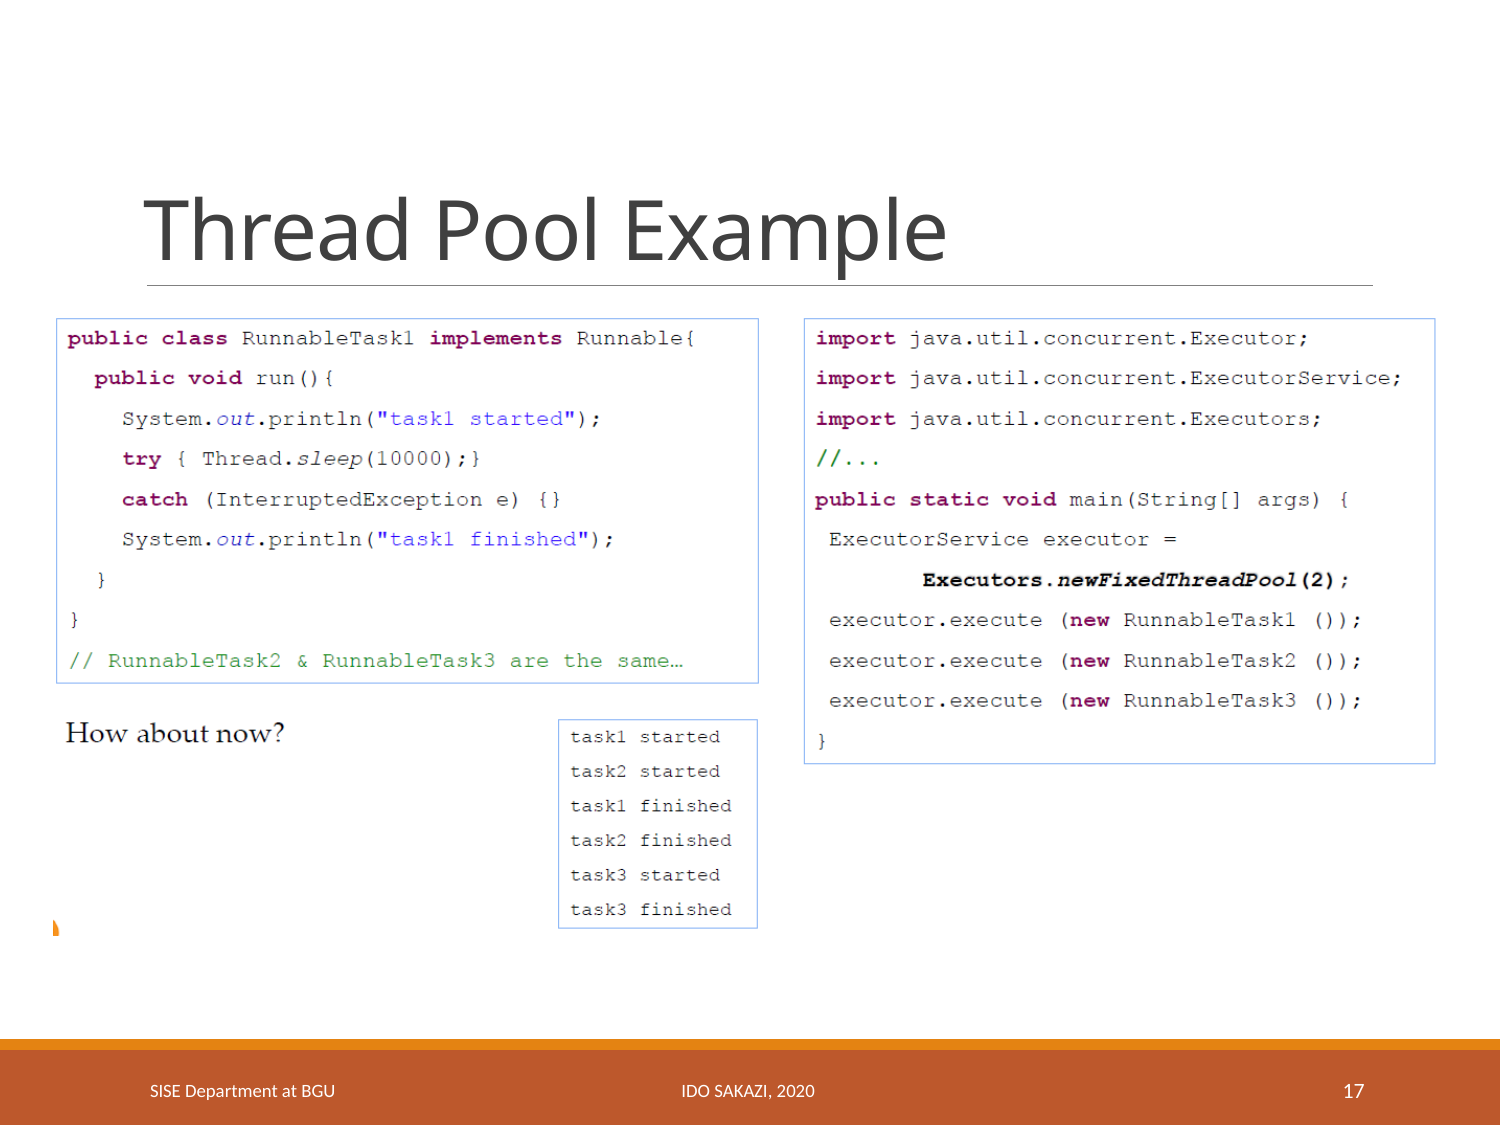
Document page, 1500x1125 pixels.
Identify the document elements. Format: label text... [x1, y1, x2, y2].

title Thread Pool Example [64, 47, 1459, 285]
footer Ido SAKaZi, 2020 [453, 1059, 1047, 1120]
picture [52, 313, 1448, 937]
slide_number SISE Department at BGU [135, 1059, 440, 1120]
slide_number 17 [1218, 1059, 1380, 1120]
